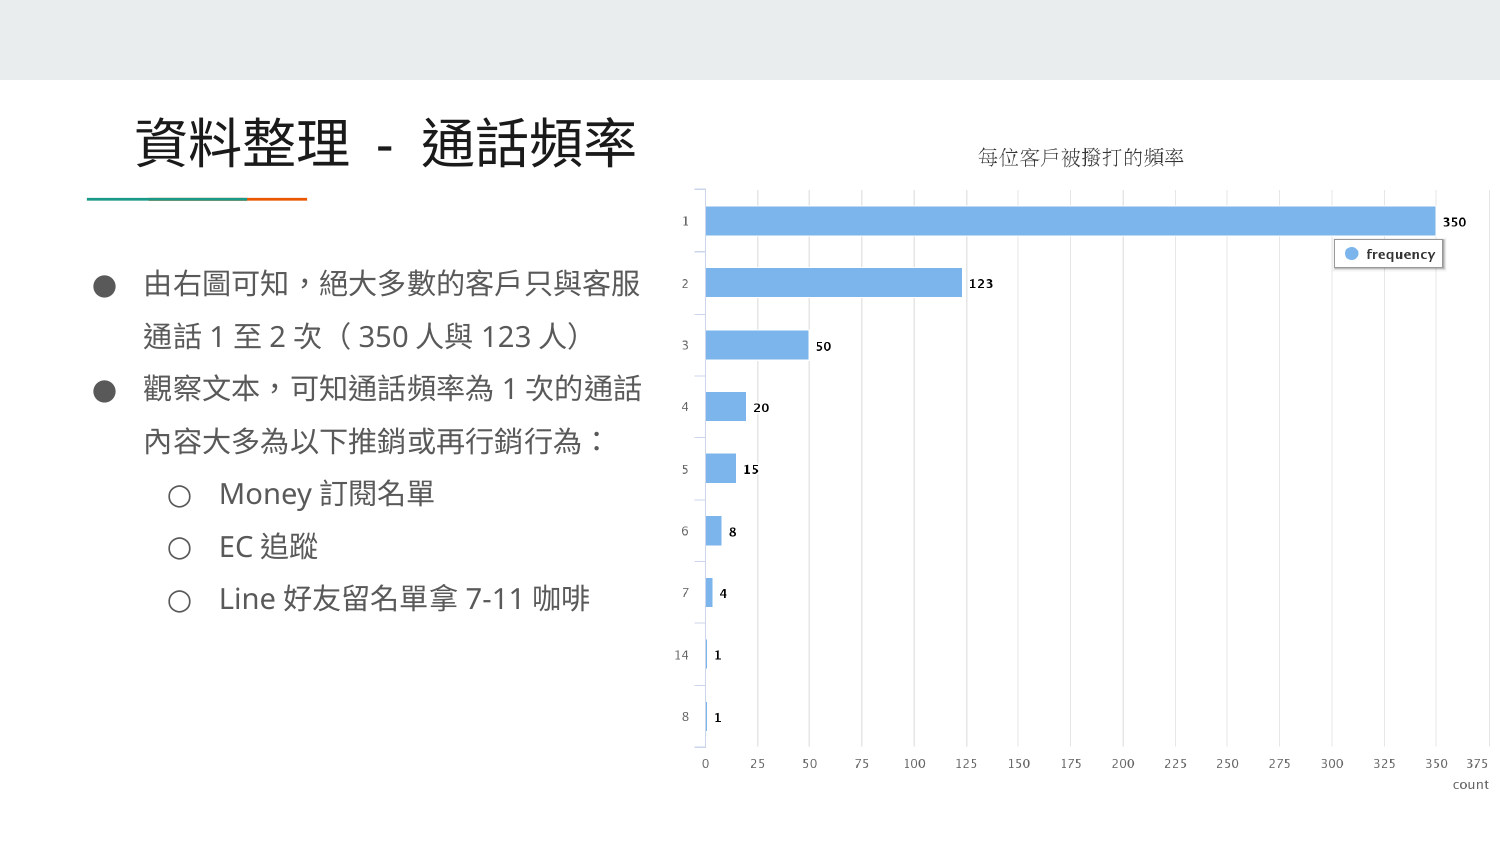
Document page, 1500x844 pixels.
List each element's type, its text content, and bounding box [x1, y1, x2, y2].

picture [662, 138, 1500, 809]
list 由右圖可知，絕大多數的客戶只與客服 通話1至2次（350人與123人） 觀察文本，可知通話頻率為1次的通話 內容大多為以下推銷或再行銷行為： Money訂閱名單 EC追蹤 Line好友留名單拿7-11咖啡 [53, 233, 811, 826]
title 資料整理 - 通話頻率 [119, 94, 1381, 183]
